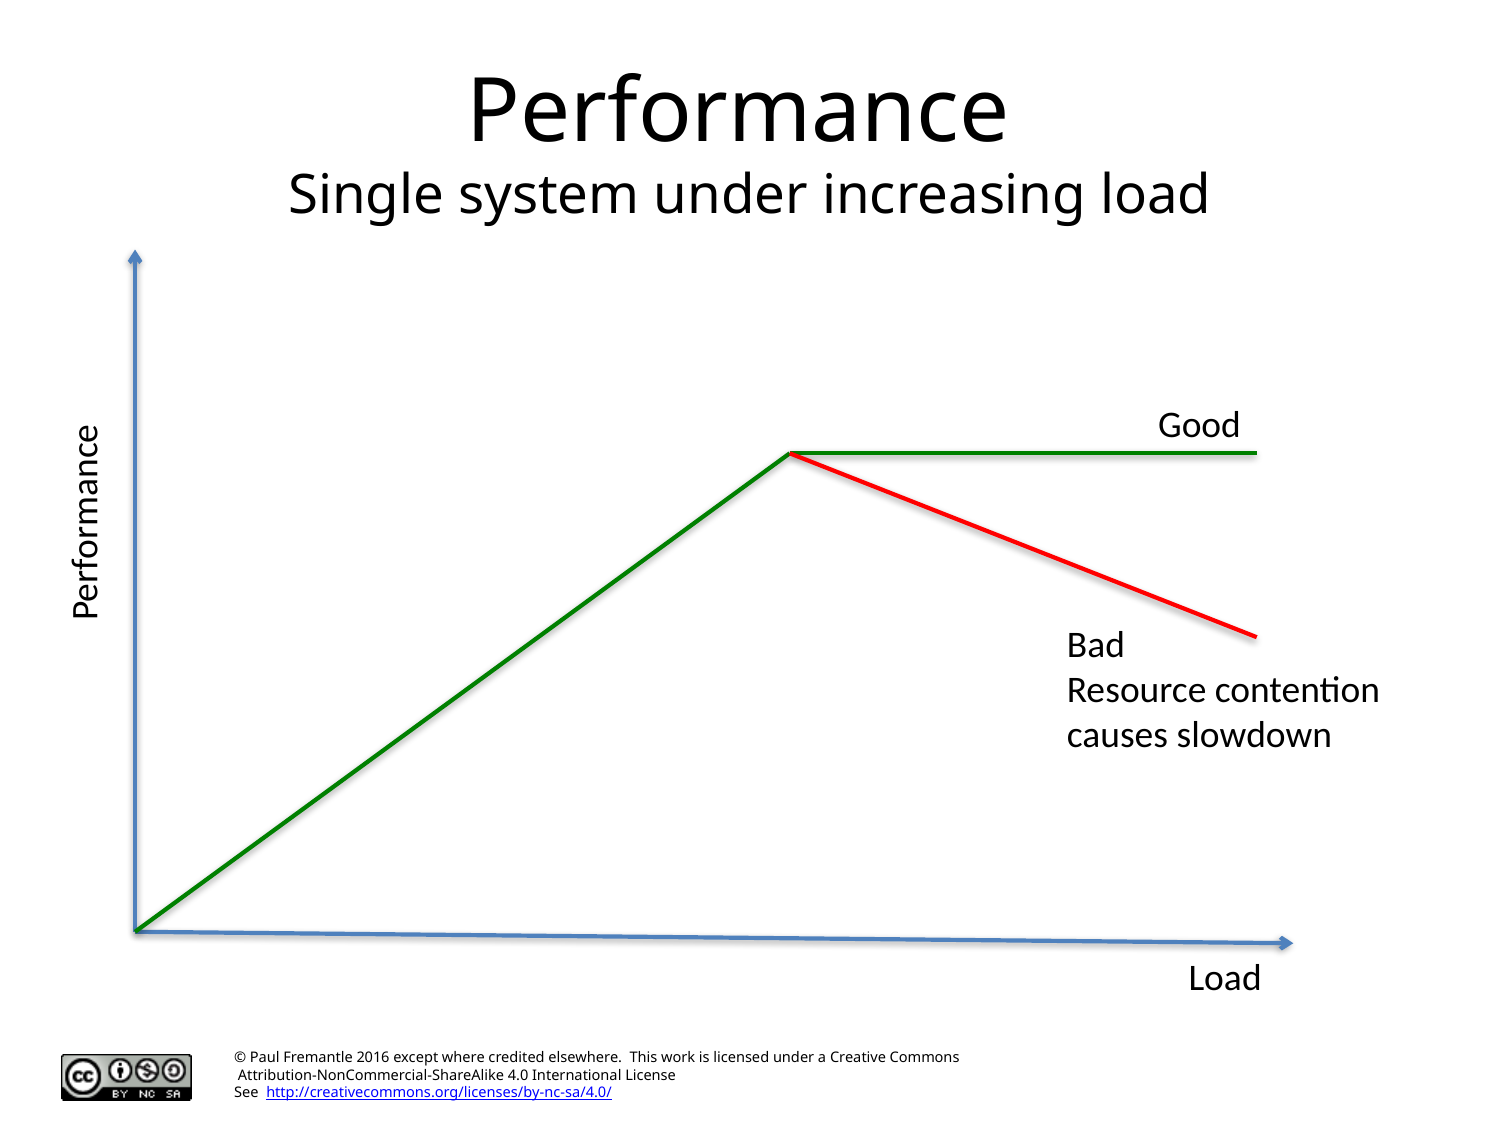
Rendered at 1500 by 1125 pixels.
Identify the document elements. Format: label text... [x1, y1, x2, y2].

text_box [789, 452, 1257, 638]
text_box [134, 931, 1294, 944]
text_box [134, 453, 790, 933]
text_box Load [1173, 952, 1277, 1006]
picture [61, 1054, 192, 1101]
title Performance Single system under increasing load [75, 45, 1425, 233]
text_box Good [1143, 392, 1257, 451]
text_box Performance [52, 409, 113, 636]
text_box Bad Resource contention causes slowdown [1052, 612, 1396, 807]
